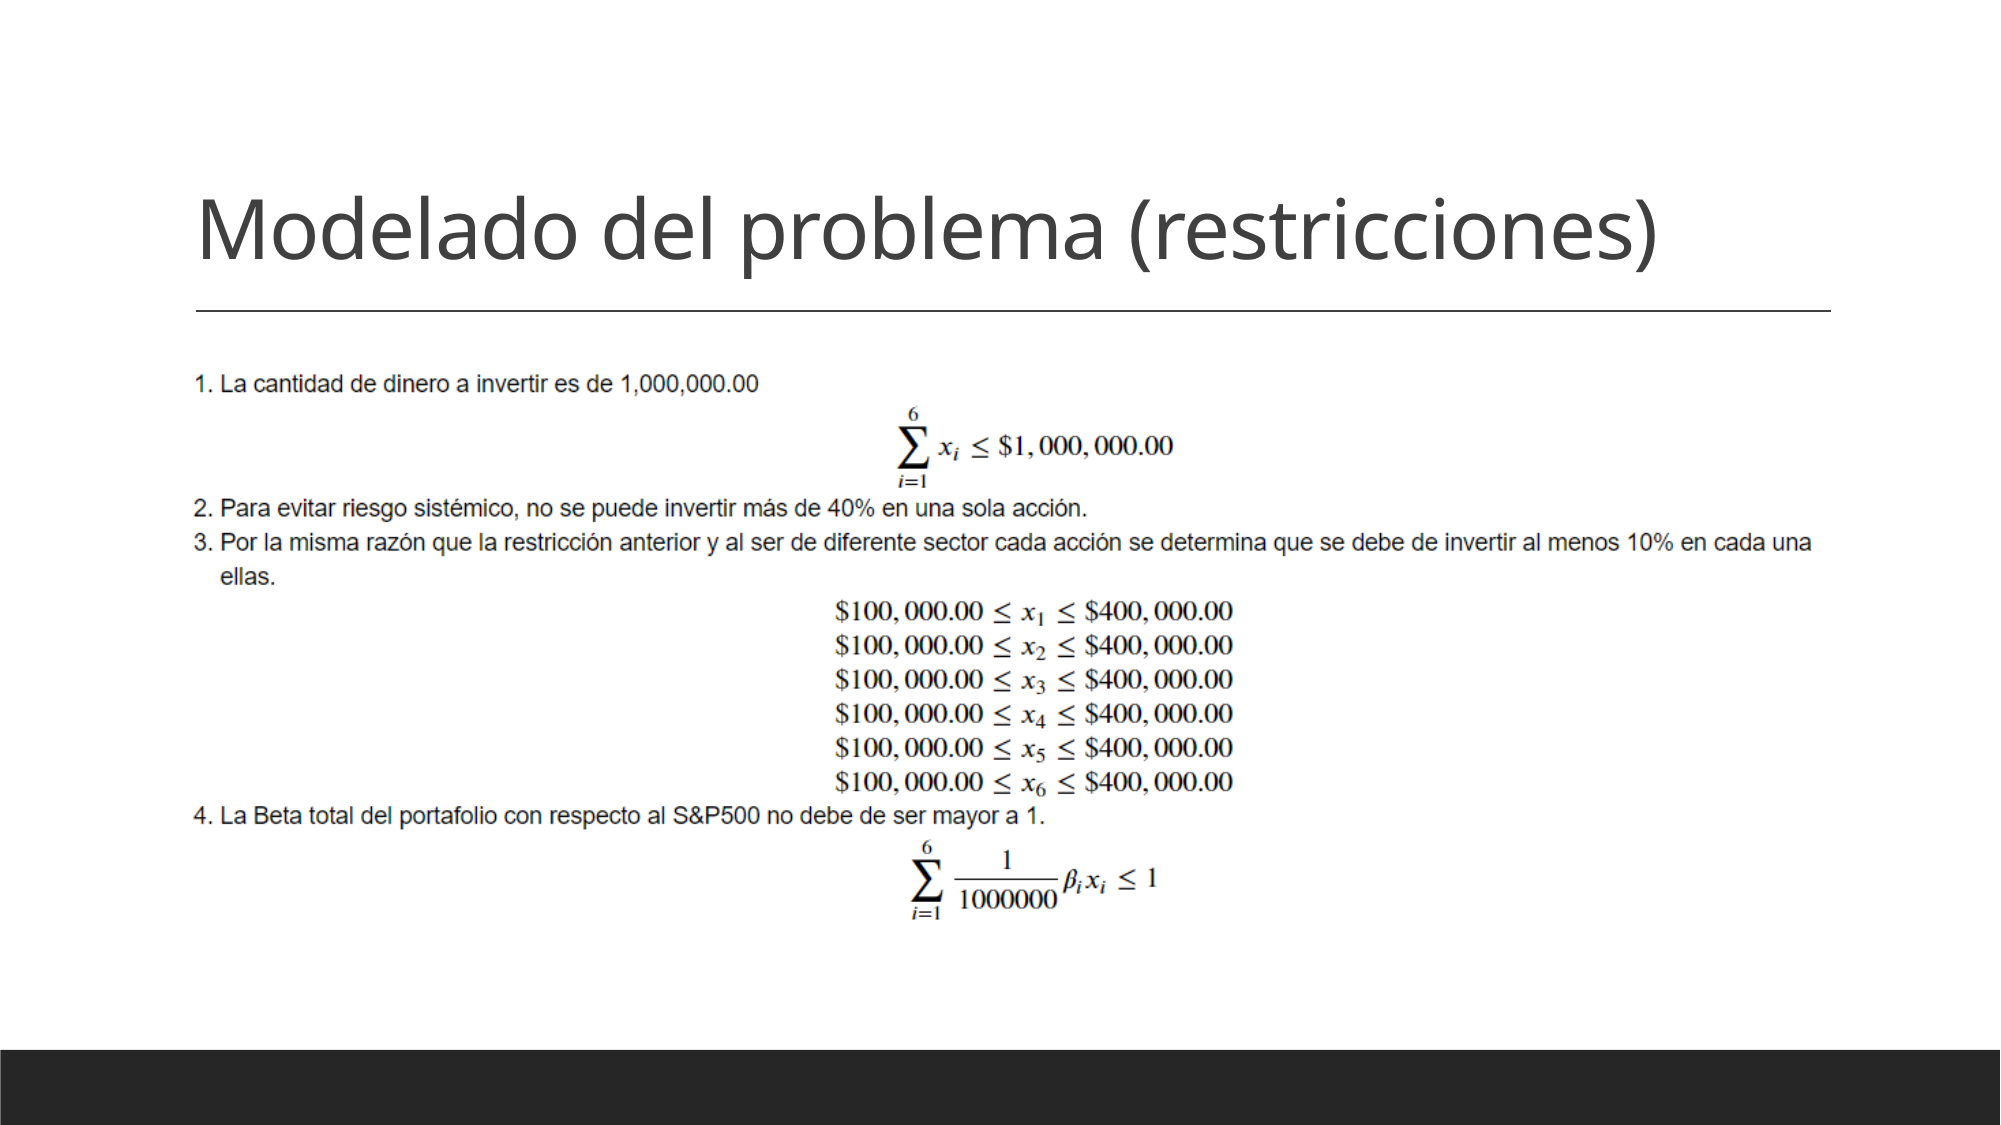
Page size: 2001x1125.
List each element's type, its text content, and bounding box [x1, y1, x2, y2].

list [179, 365, 1831, 944]
title Modelado del problema (restricciones) [180, 47, 1830, 285]
